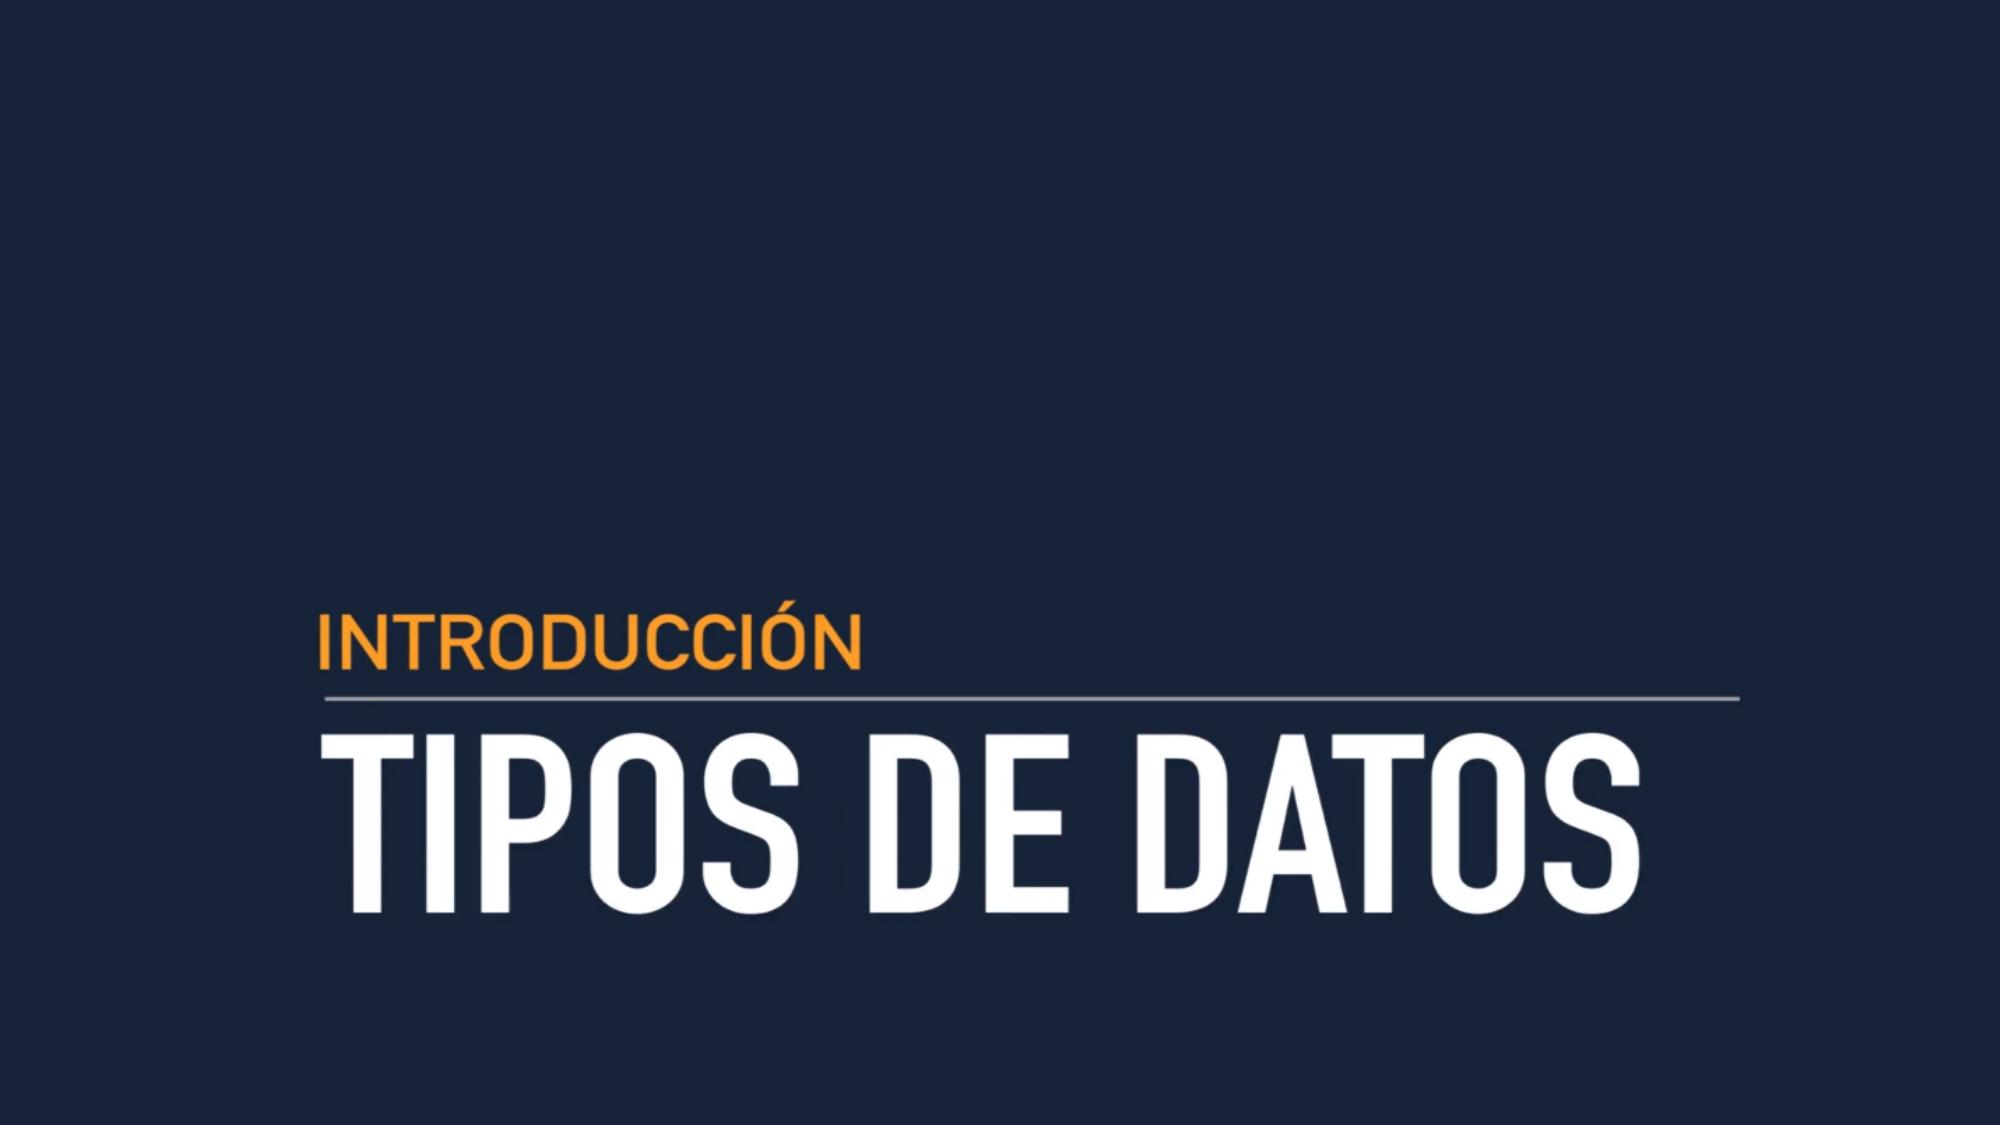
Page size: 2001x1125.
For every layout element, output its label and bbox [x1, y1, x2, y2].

list [0, 0, 2000, 1125]
